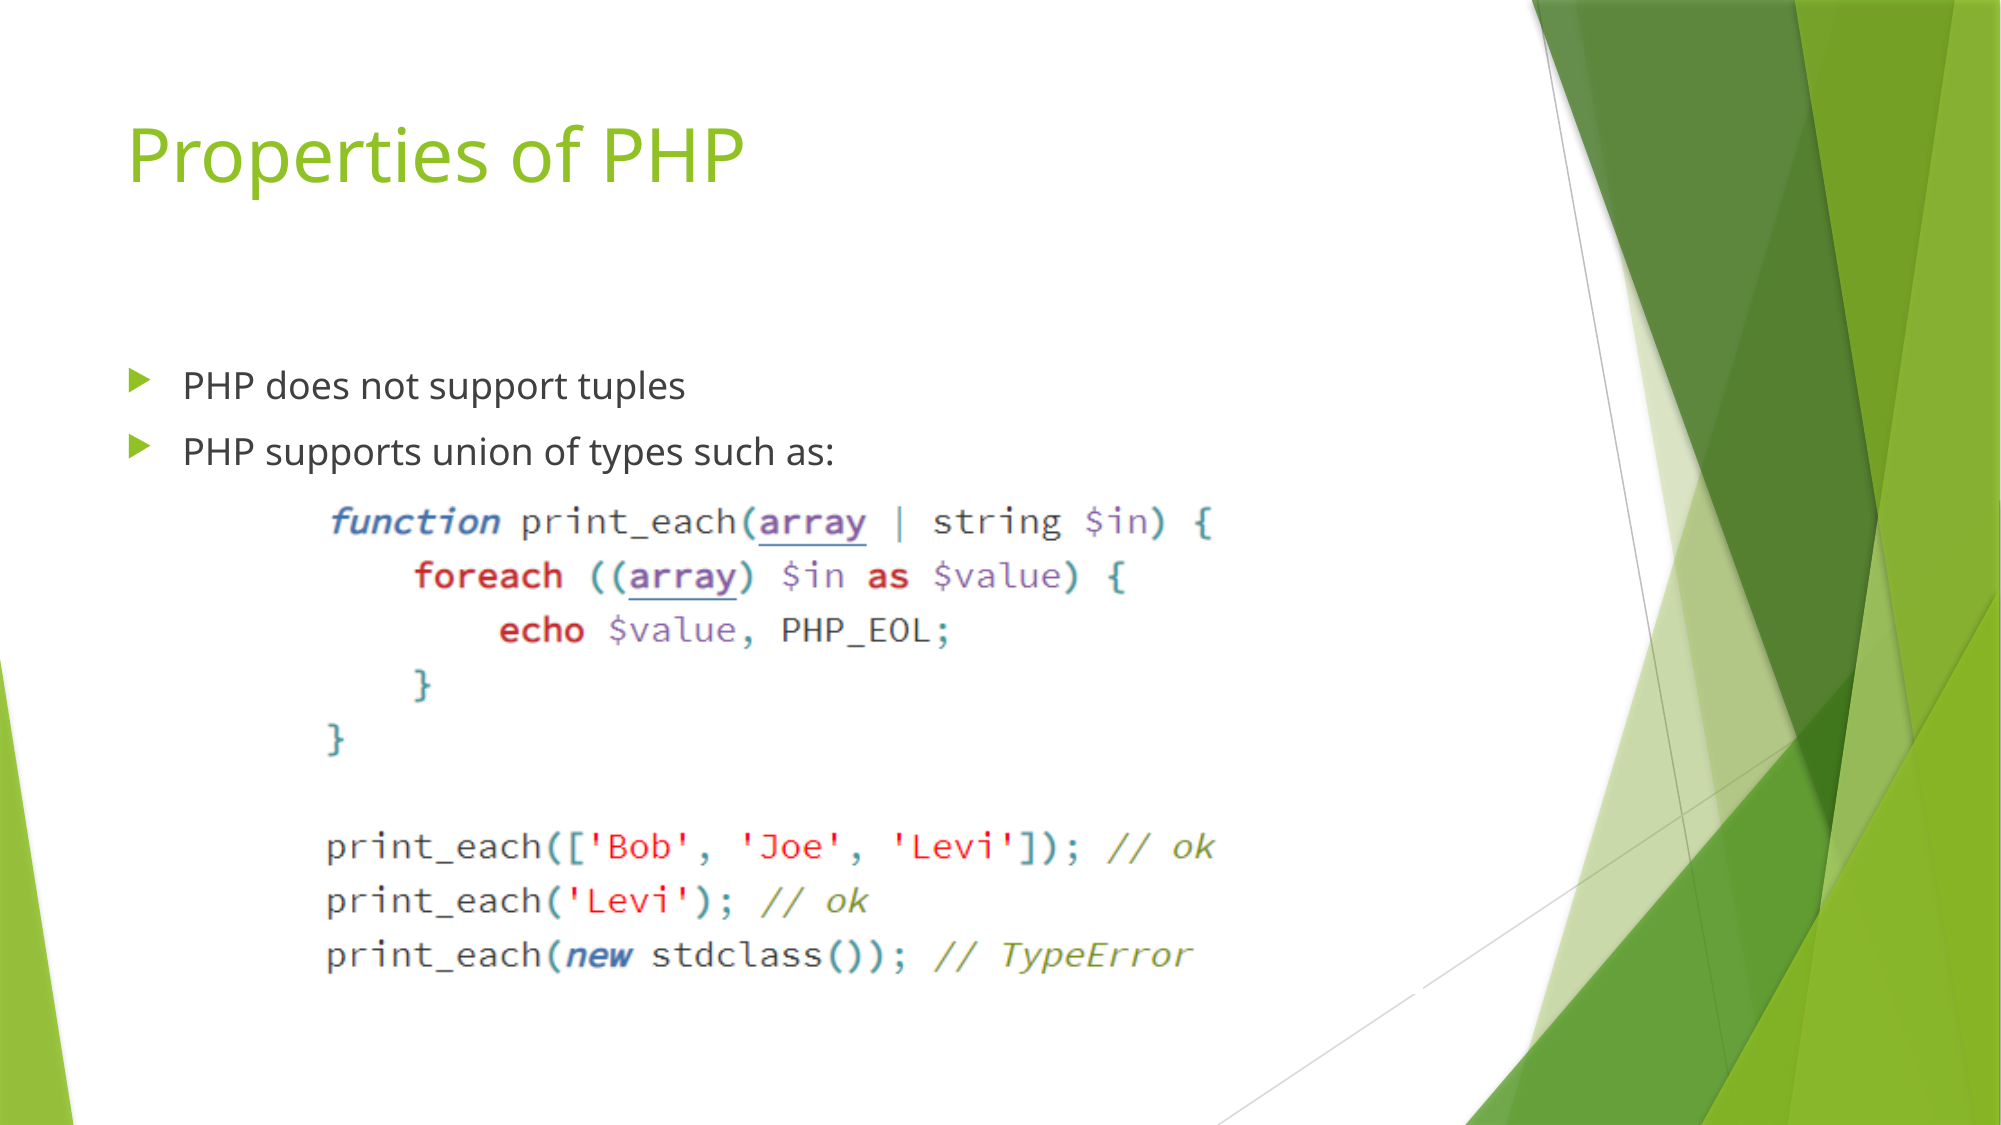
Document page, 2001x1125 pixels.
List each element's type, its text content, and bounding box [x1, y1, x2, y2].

title Properties of PHP [111, 99, 1522, 317]
picture [324, 493, 1424, 995]
list PHP does not support tuples PHP supports union of types such as: [111, 354, 1522, 992]
